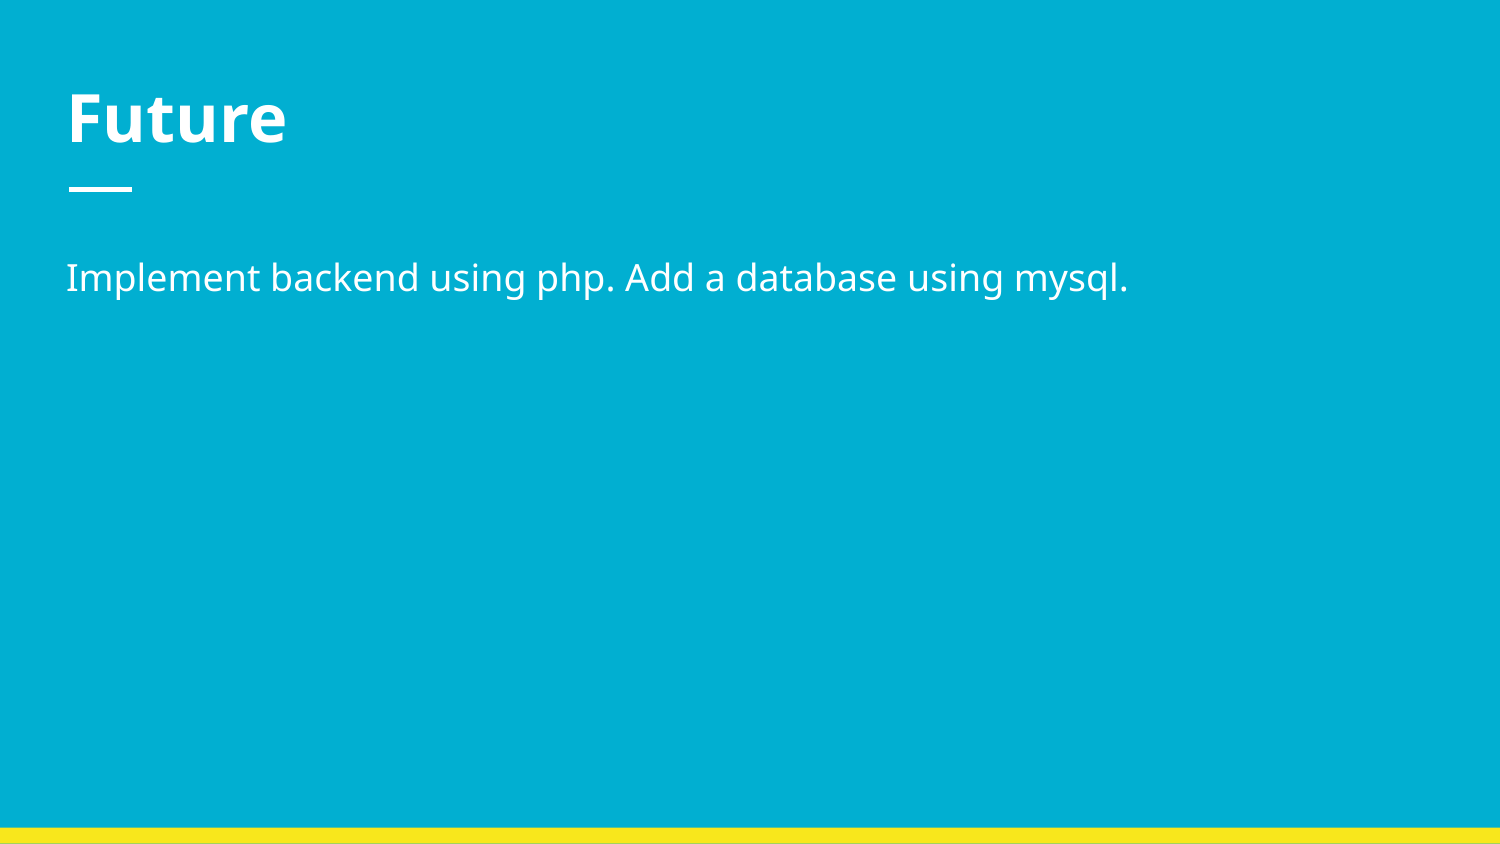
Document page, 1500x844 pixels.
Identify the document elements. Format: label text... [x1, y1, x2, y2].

list Implement backend using php. Add a database using mysql. [51, 232, 1449, 750]
title Future [51, 61, 1449, 167]
